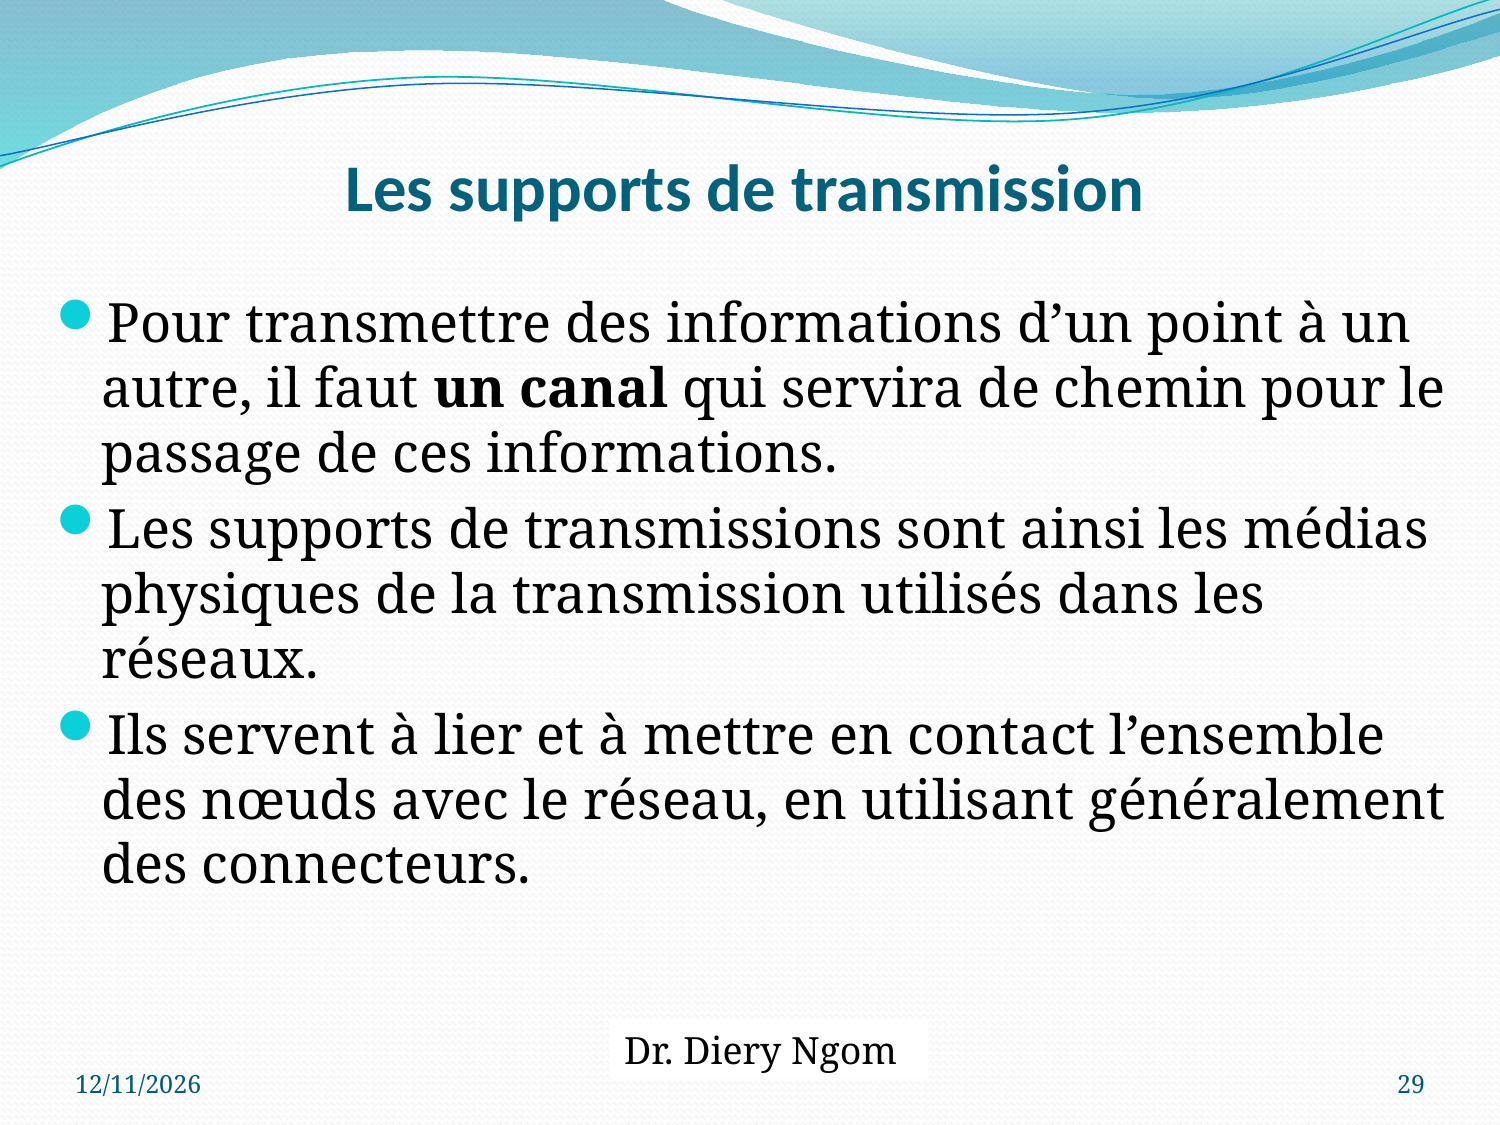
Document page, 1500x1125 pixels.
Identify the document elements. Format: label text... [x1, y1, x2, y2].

slide_number 29 [1299, 1042, 1425, 1103]
text_box Dr. Diery Ngom [609, 1019, 929, 1080]
list Pour transmettre des informations d’un point à un autre, il faut un canal qui servira de chemin pour le passage de ces informations. Les supports de transmissions sont ainsi les médias physiques de la transmission utilisés dans les réseaux. Ils servent à lier et à mettre en contact l’ensemble des nœuds avec le réseau, en utilisant généralement des connecteurs. [41, 281, 1470, 988]
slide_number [75, 1042, 425, 1103]
title Les supports de transmission [70, 117, 1421, 225]
